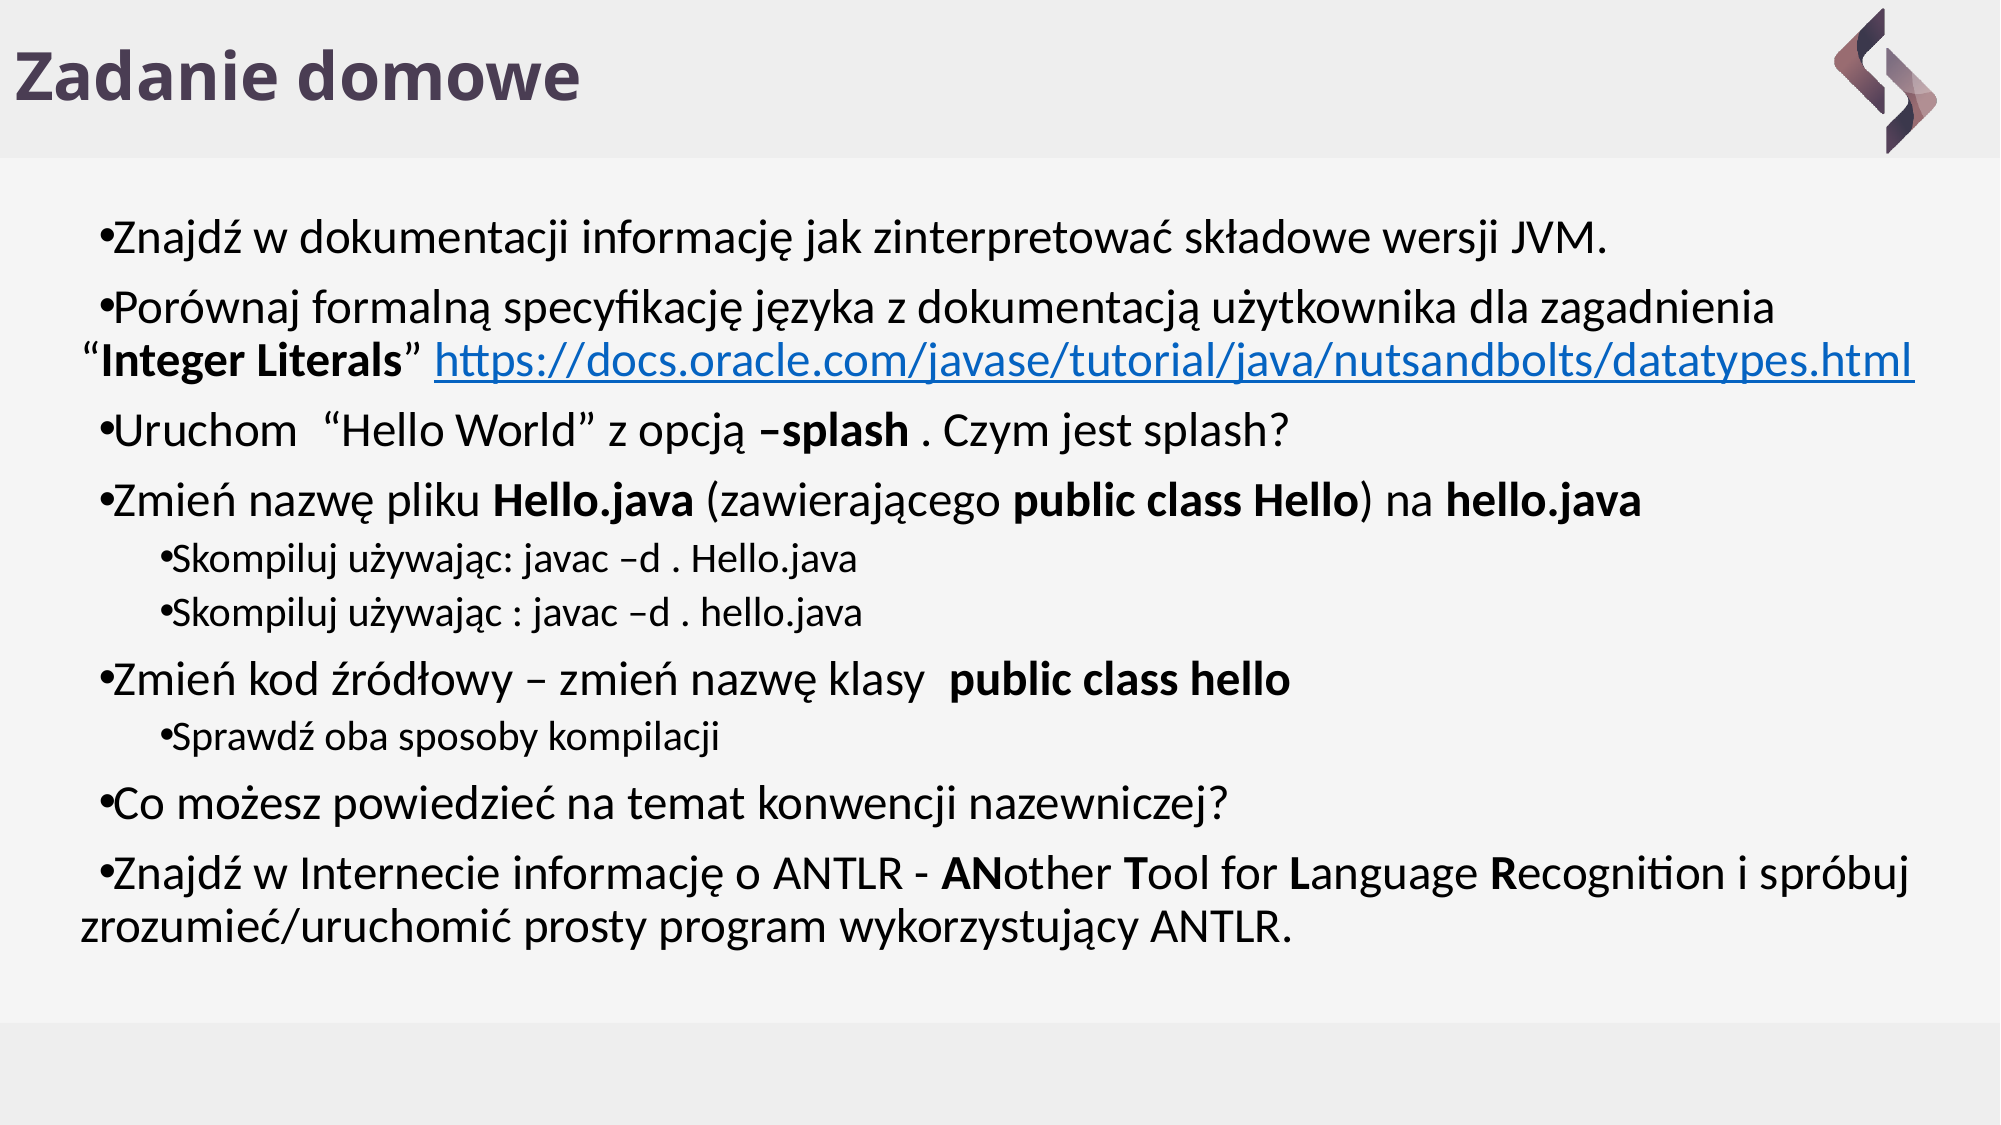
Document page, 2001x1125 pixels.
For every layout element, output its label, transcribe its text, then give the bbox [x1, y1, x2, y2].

title Zadanie domowe [0, 0, 1788, 158]
picture [1787, 0, 2001, 166]
list Znajdź w dokumentacji informację jak zinterpretować składowe wersji JVM. Porównaj formalną specyfikację języka z dokumentacją użytkownika dla zagadnienia “Integer Literals” https://docs.oracle.com/javase/tutorial/java/nutsandbolts/datatypes.html Uruchom “Hello World” z opcją –splash . Czym jest splash? Zmień nazwę pliku Hello.java (zawierającego public class Hello) na hello.java Skompiluj używając: javac –d . Hello.java Skompiluj używając : javac –d . hello.java Zmień kod źródłowy – zmień nazwę klasy public class hello Sprawdź oba sposoby kompilacji Co możesz powiedzieć na temat konwencji nazewniczej? Znajdź w Internecie informację o ANTLR - ANother Tool for Language Recognition i spróbuj zrozumieć/uruchomić prosty program wykorzystujący ANTLR. [31, 196, 1934, 1012]
